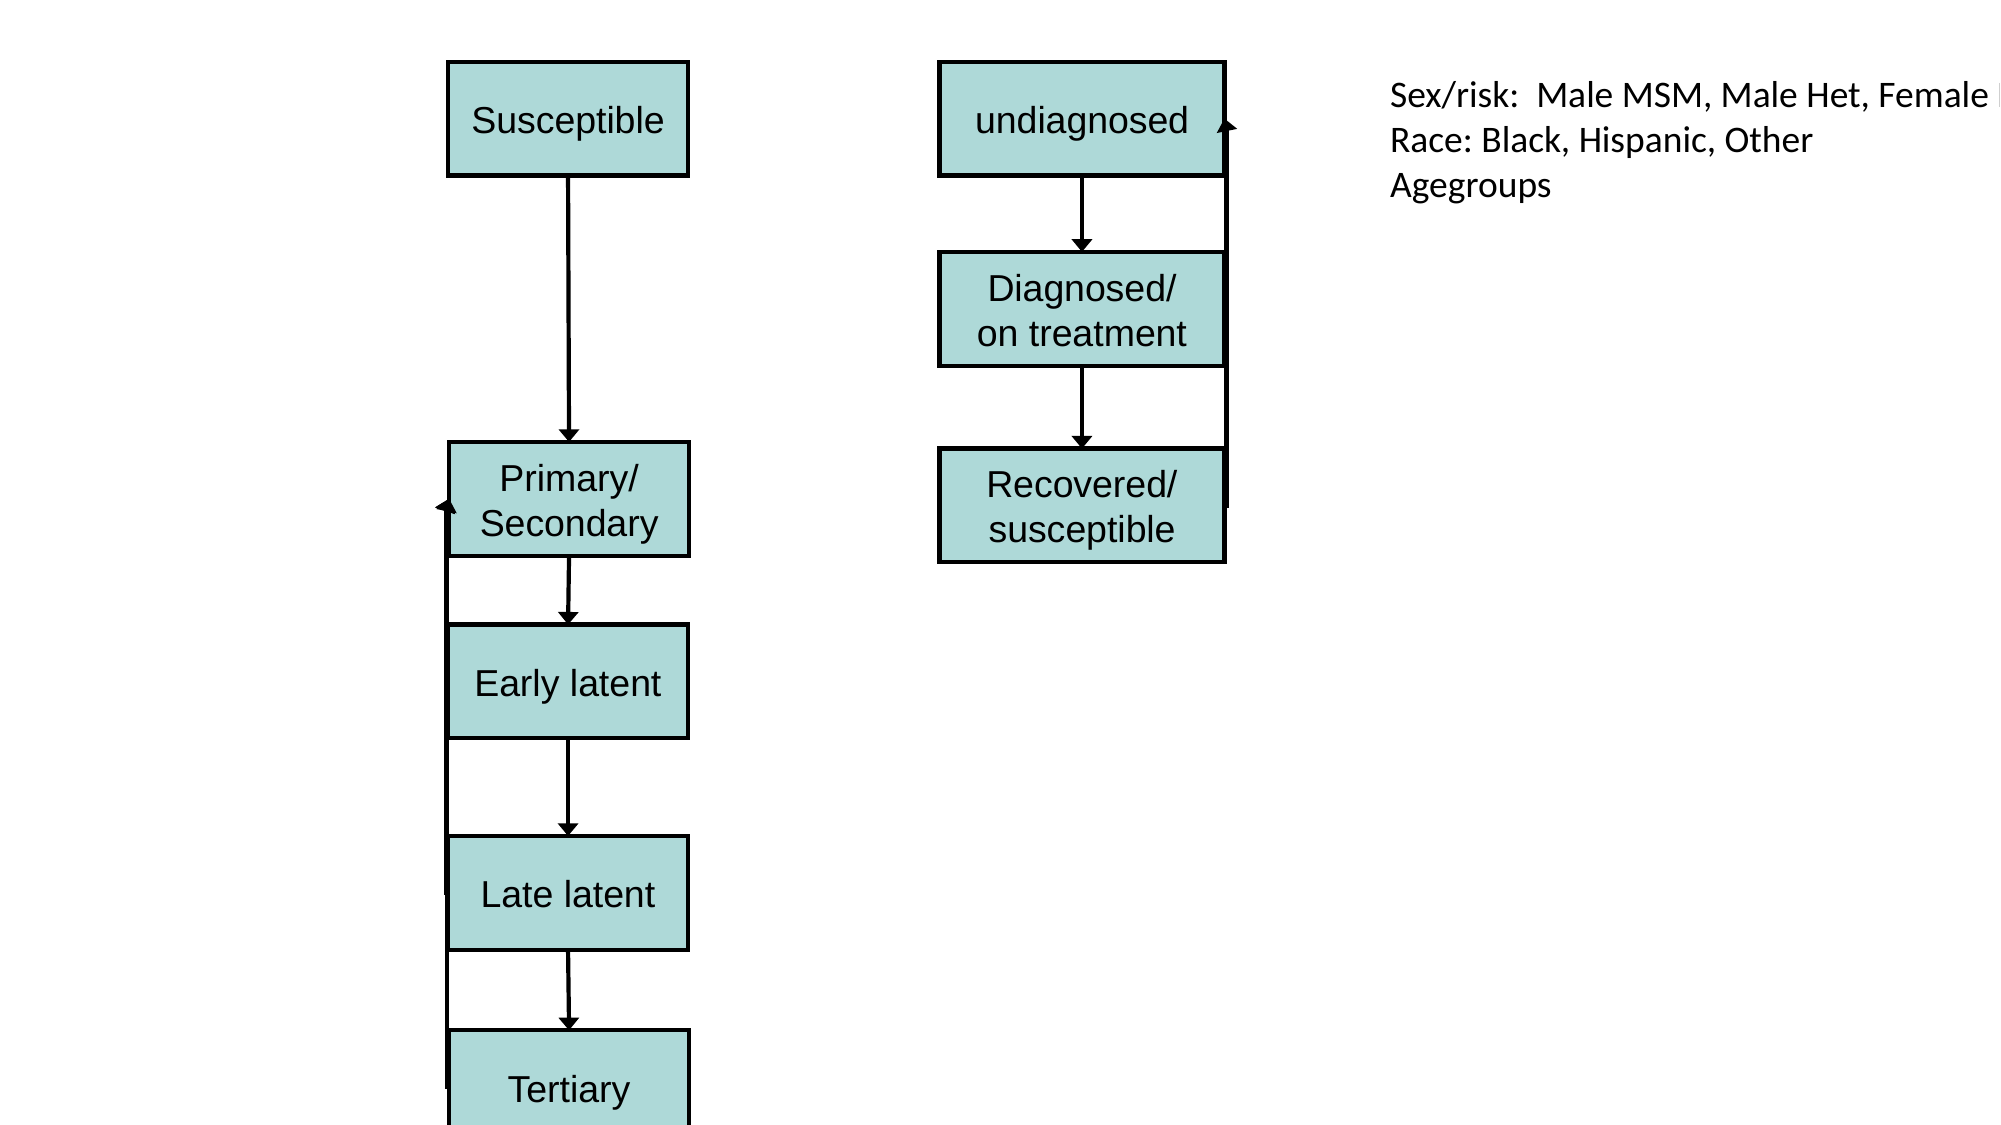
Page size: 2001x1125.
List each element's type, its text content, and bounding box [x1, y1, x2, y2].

text_box Susceptible [447, 61, 689, 177]
text_box Primary/Secondary [448, 441, 690, 557]
text_box Tertiary [448, 1029, 690, 1125]
text_box Diagnosed/ on treatment [938, 251, 1223, 367]
text_box Early latent [452, 623, 689, 739]
text_box Sex/risk: Male MSM, Male Het, Female Het, Female Het pregrnant Race: Black, Hispanic, Other Agegroups [1375, 62, 2000, 212]
text_box Recovered/ susceptible [938, 447, 1225, 563]
text_box undiagnosed [938, 61, 1225, 177]
text_box Late latent [452, 835, 689, 951]
